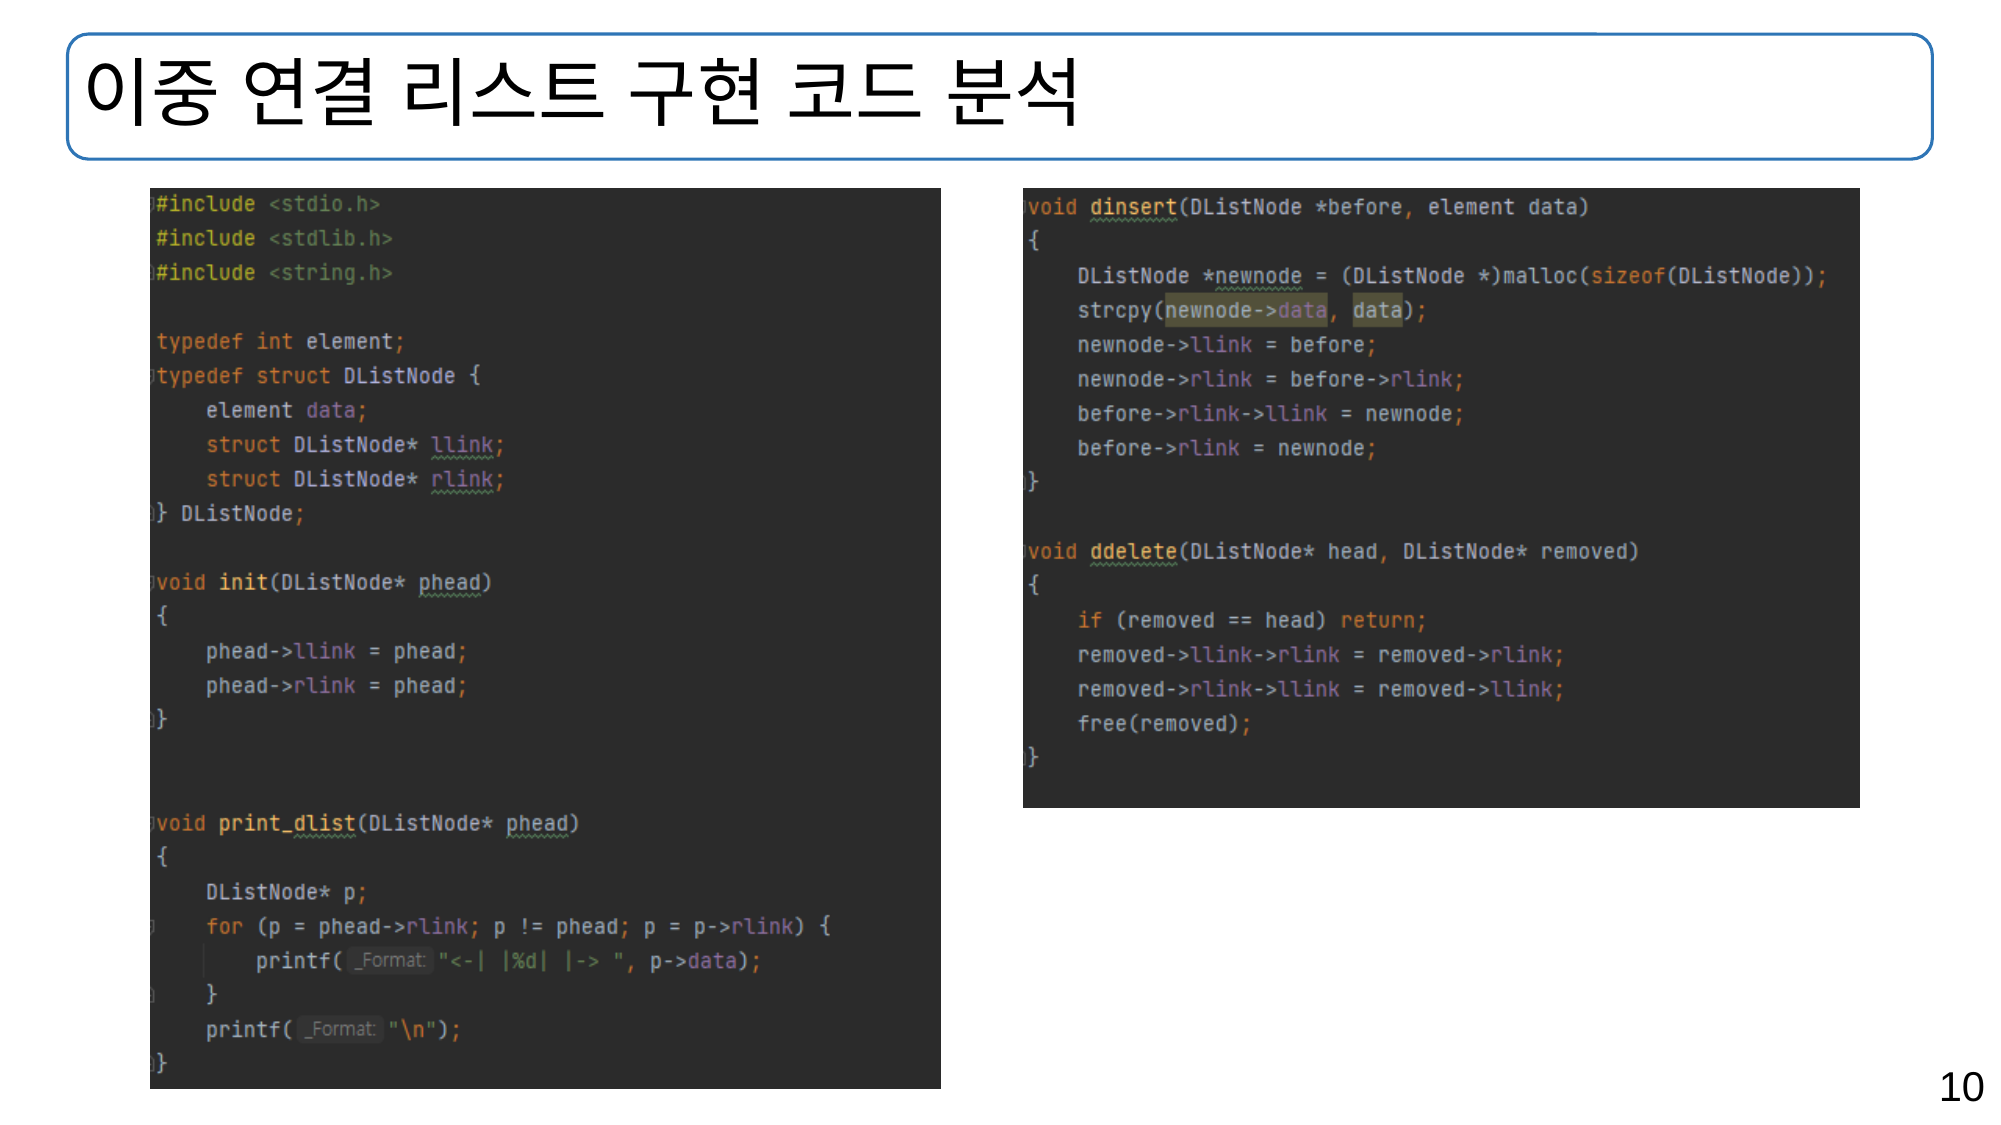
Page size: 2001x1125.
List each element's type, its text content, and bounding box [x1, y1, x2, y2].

picture [150, 188, 941, 1089]
picture [1023, 188, 1860, 808]
title 이중 연결 리스트 구현 코드 분석 [67, 34, 1933, 160]
list [67, 189, 1933, 1109]
